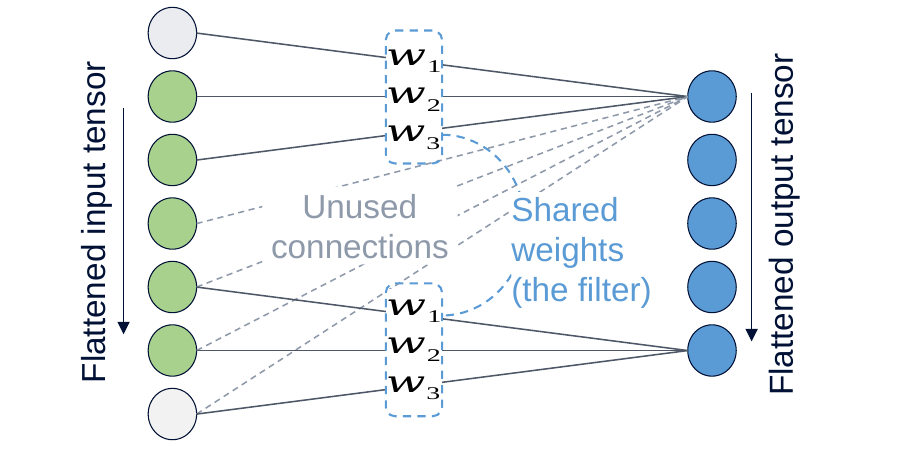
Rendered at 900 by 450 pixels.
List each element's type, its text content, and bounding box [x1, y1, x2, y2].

text_box [147, 133, 196, 187]
text_box [147, 387, 198, 441]
text_box [147, 323, 196, 378]
text_box [688, 133, 738, 187]
text_box [147, 69, 196, 124]
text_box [196, 287, 688, 350]
text_box [387, 29, 441, 33]
text_box [147, 260, 196, 314]
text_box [196, 350, 688, 415]
text_box [688, 323, 738, 378]
text_box [688, 196, 738, 251]
text_box [688, 69, 738, 124]
text_box [688, 260, 738, 314]
text_box [147, 6, 198, 60]
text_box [385, 38, 443, 154]
text_box Flattened input tensor [74, 39, 110, 405]
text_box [385, 288, 443, 404]
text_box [196, 33, 688, 96]
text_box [196, 96, 688, 287]
text_box Flattened output tensor [759, 32, 799, 417]
text_box [147, 196, 196, 251]
